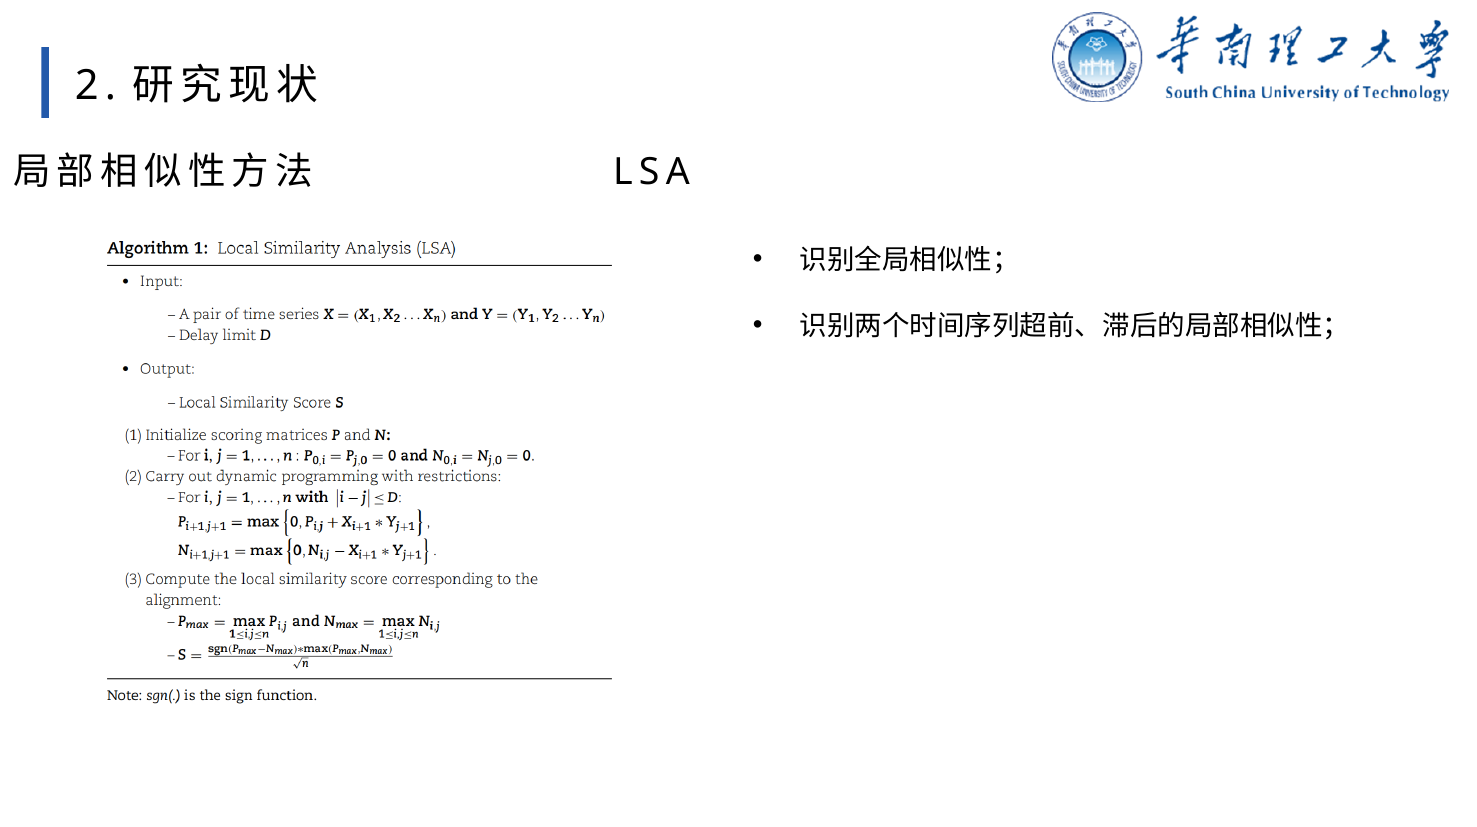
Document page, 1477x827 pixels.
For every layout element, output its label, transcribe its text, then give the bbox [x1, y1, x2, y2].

picture [1052, 12, 1449, 102]
text_box 识别全局相似性； 识别两个时间序列超前、滞后的局部相似性； [738, 234, 1350, 393]
text_box 2.研究现状 [63, 51, 330, 113]
text_box 局部相似性方法 LSA [0, 141, 701, 198]
picture [100, 224, 632, 717]
text_box [39, 45, 51, 120]
